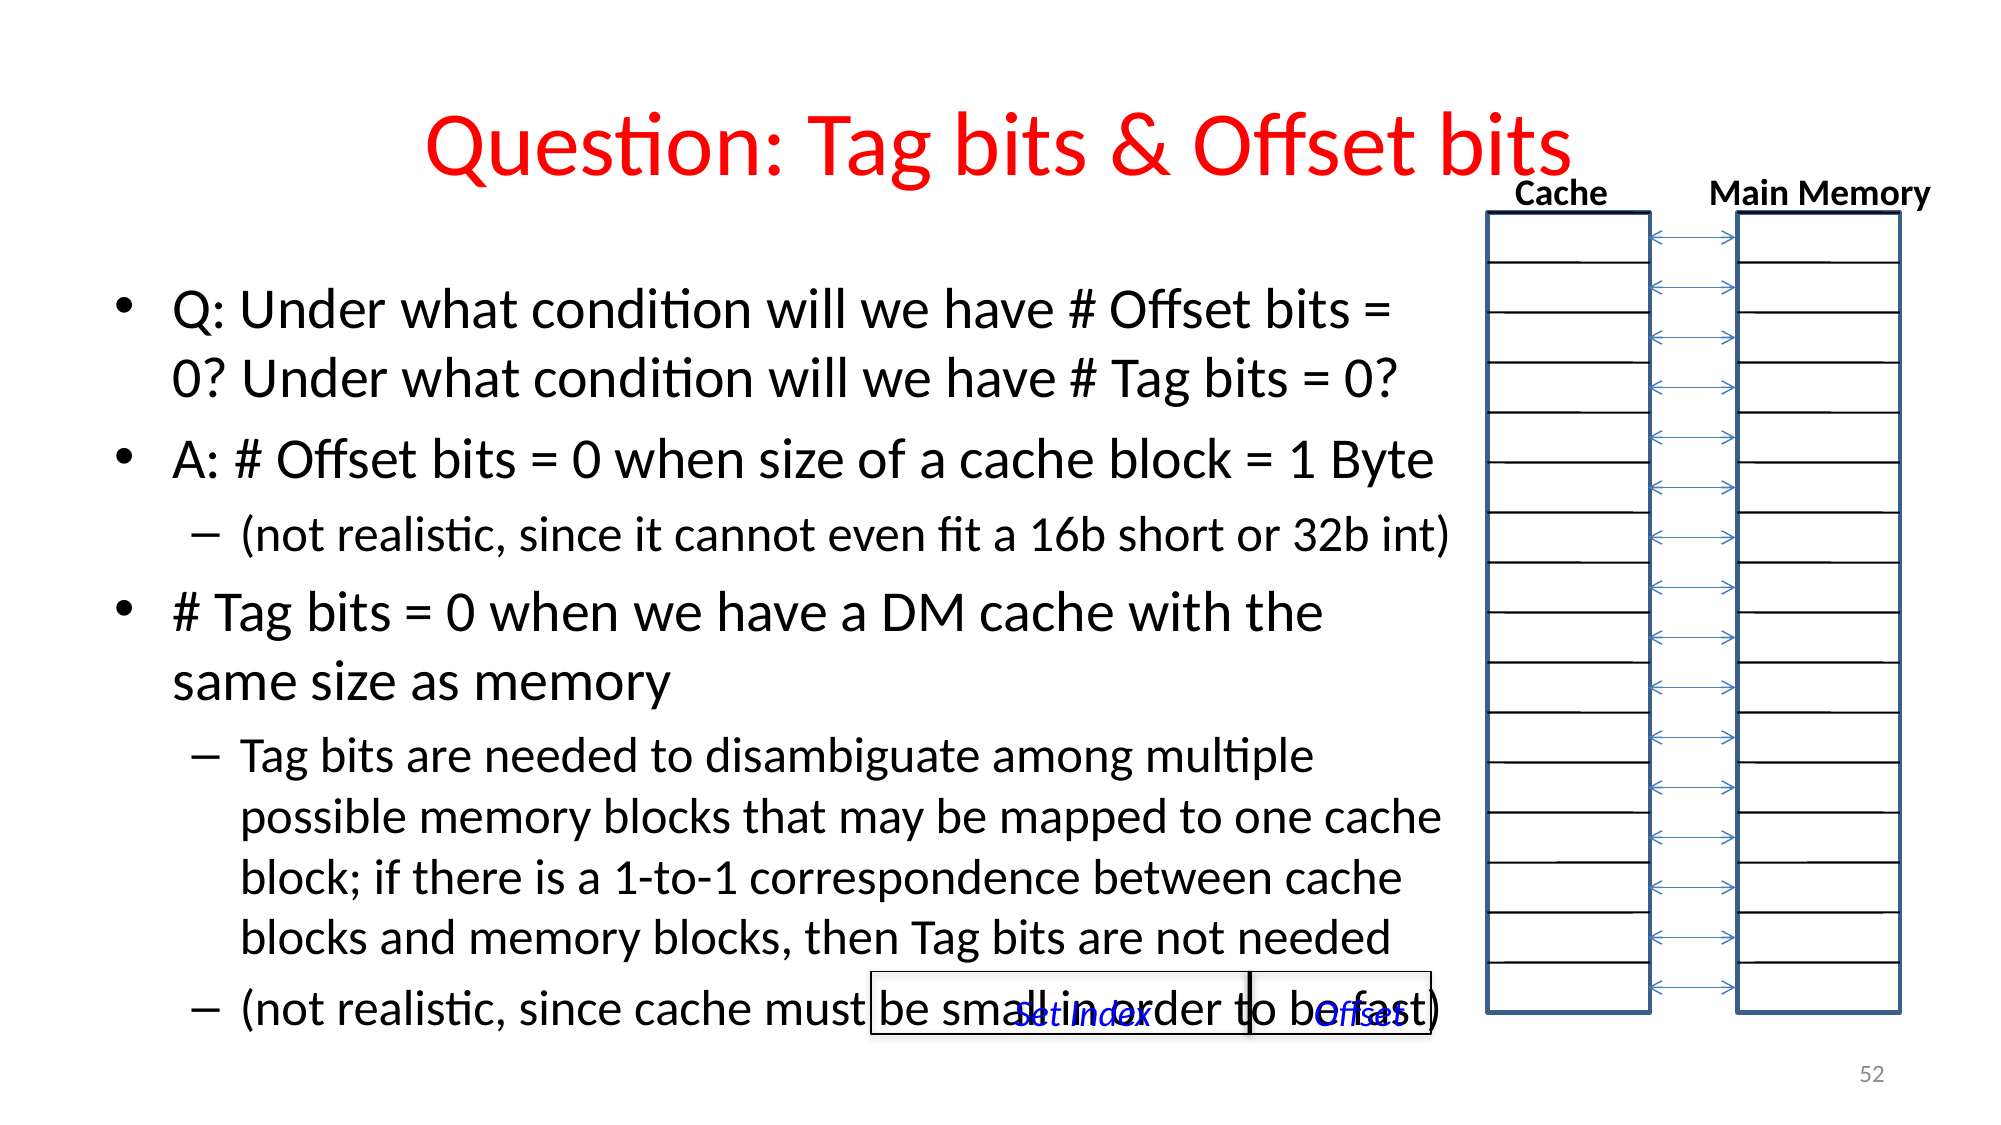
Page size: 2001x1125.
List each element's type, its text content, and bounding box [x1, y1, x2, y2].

title Question: Tag bits & Offset bits [99, 45, 1900, 233]
list Q: Under what condition will we have # Offset bits = 0? Under what condition will we have # Tag bits = 0? A: # Offset bits = 0 when size of a cache block = 1 Byte (not realistic, since it cannot even fit a 16b short or 32b int) # Tag bits = 0 when we have a DM cache with the same size as memory Tag bits are needed to disambiguate among multiple possible memory blocks that may be mapped to one cache block; if there is a 1-to-1 correspondence between cache blocks and memory blocks, then Tag bits are not needed (not realistic, since cache must be small in order to be fast) [99, 262, 1475, 1103]
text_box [870, 970, 1432, 1043]
slide_number 52 [1433, 1042, 1900, 1103]
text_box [1487, 160, 1948, 1013]
